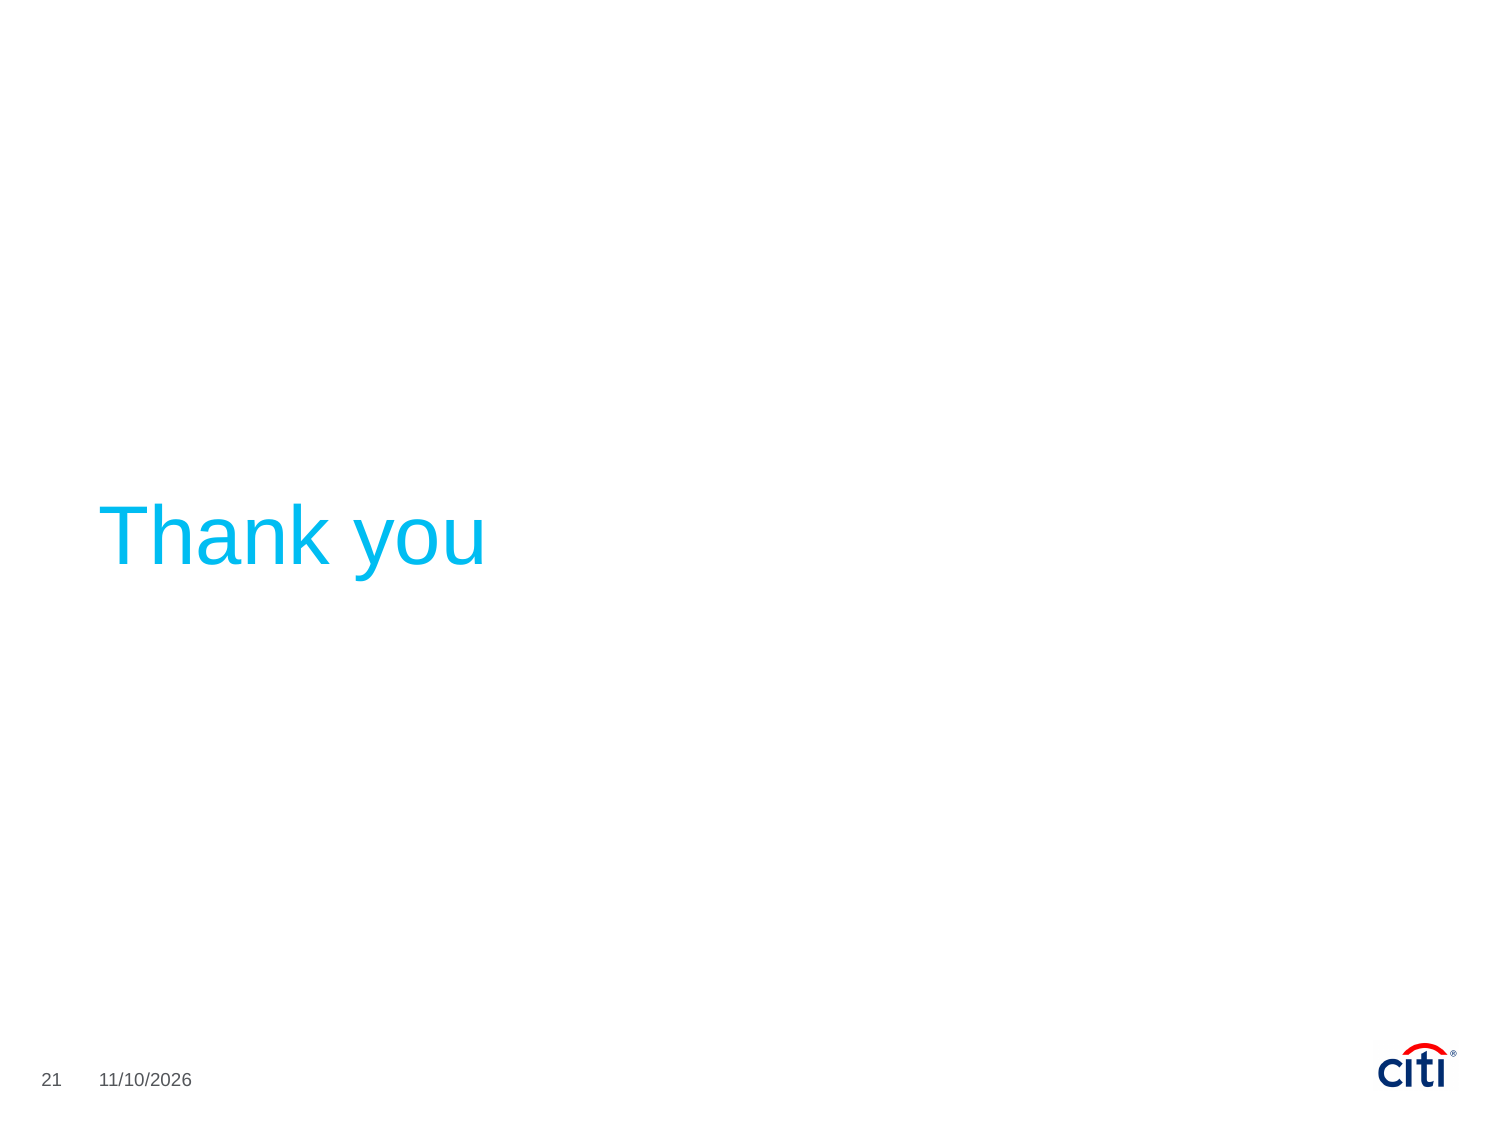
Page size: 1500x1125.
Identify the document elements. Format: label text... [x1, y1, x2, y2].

picture [1373, 1040, 1459, 1091]
title Thank you [98, 481, 1460, 563]
slide_number 21 [41, 1056, 98, 1102]
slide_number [98, 1056, 274, 1102]
